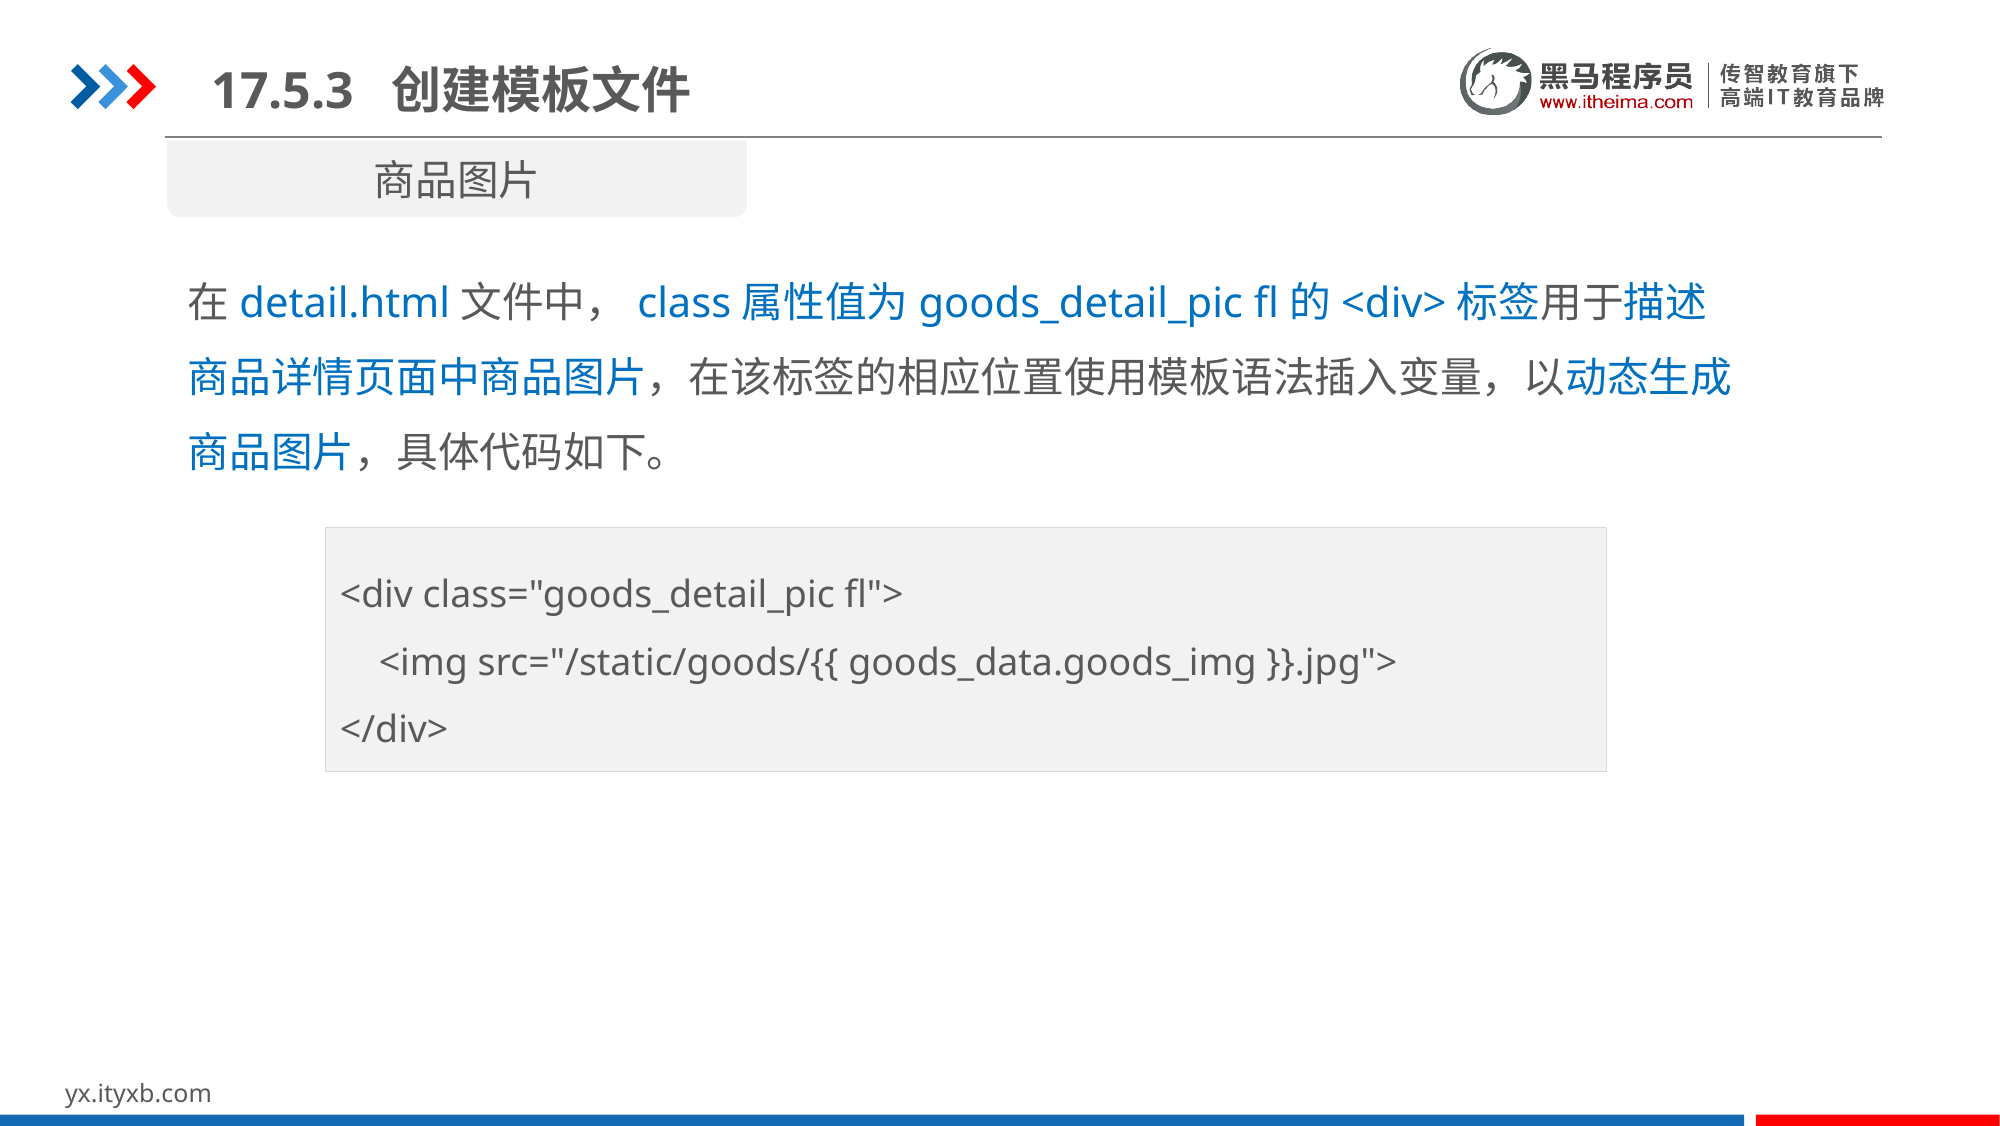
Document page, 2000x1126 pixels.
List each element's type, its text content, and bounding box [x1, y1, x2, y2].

text_box <div class="goods_detail_pic fl"> <img src="/static/goods/{{ goods_data.goods_img }}.jpg"> </div> [323, 525, 1608, 773]
text_box 17.5.3 创建模板文件 [196, 42, 1008, 136]
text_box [166, 140, 748, 218]
text_box 在detail.html文件中，class属性值为goods_detail_pic fl的<div>标签用于描述商品详情页面中商品图片，在该标签的相应位置使用模板语法插入变量，以动态生成商品图片，具体代码如下。 [172, 243, 1759, 479]
picture [1460, 48, 1887, 115]
